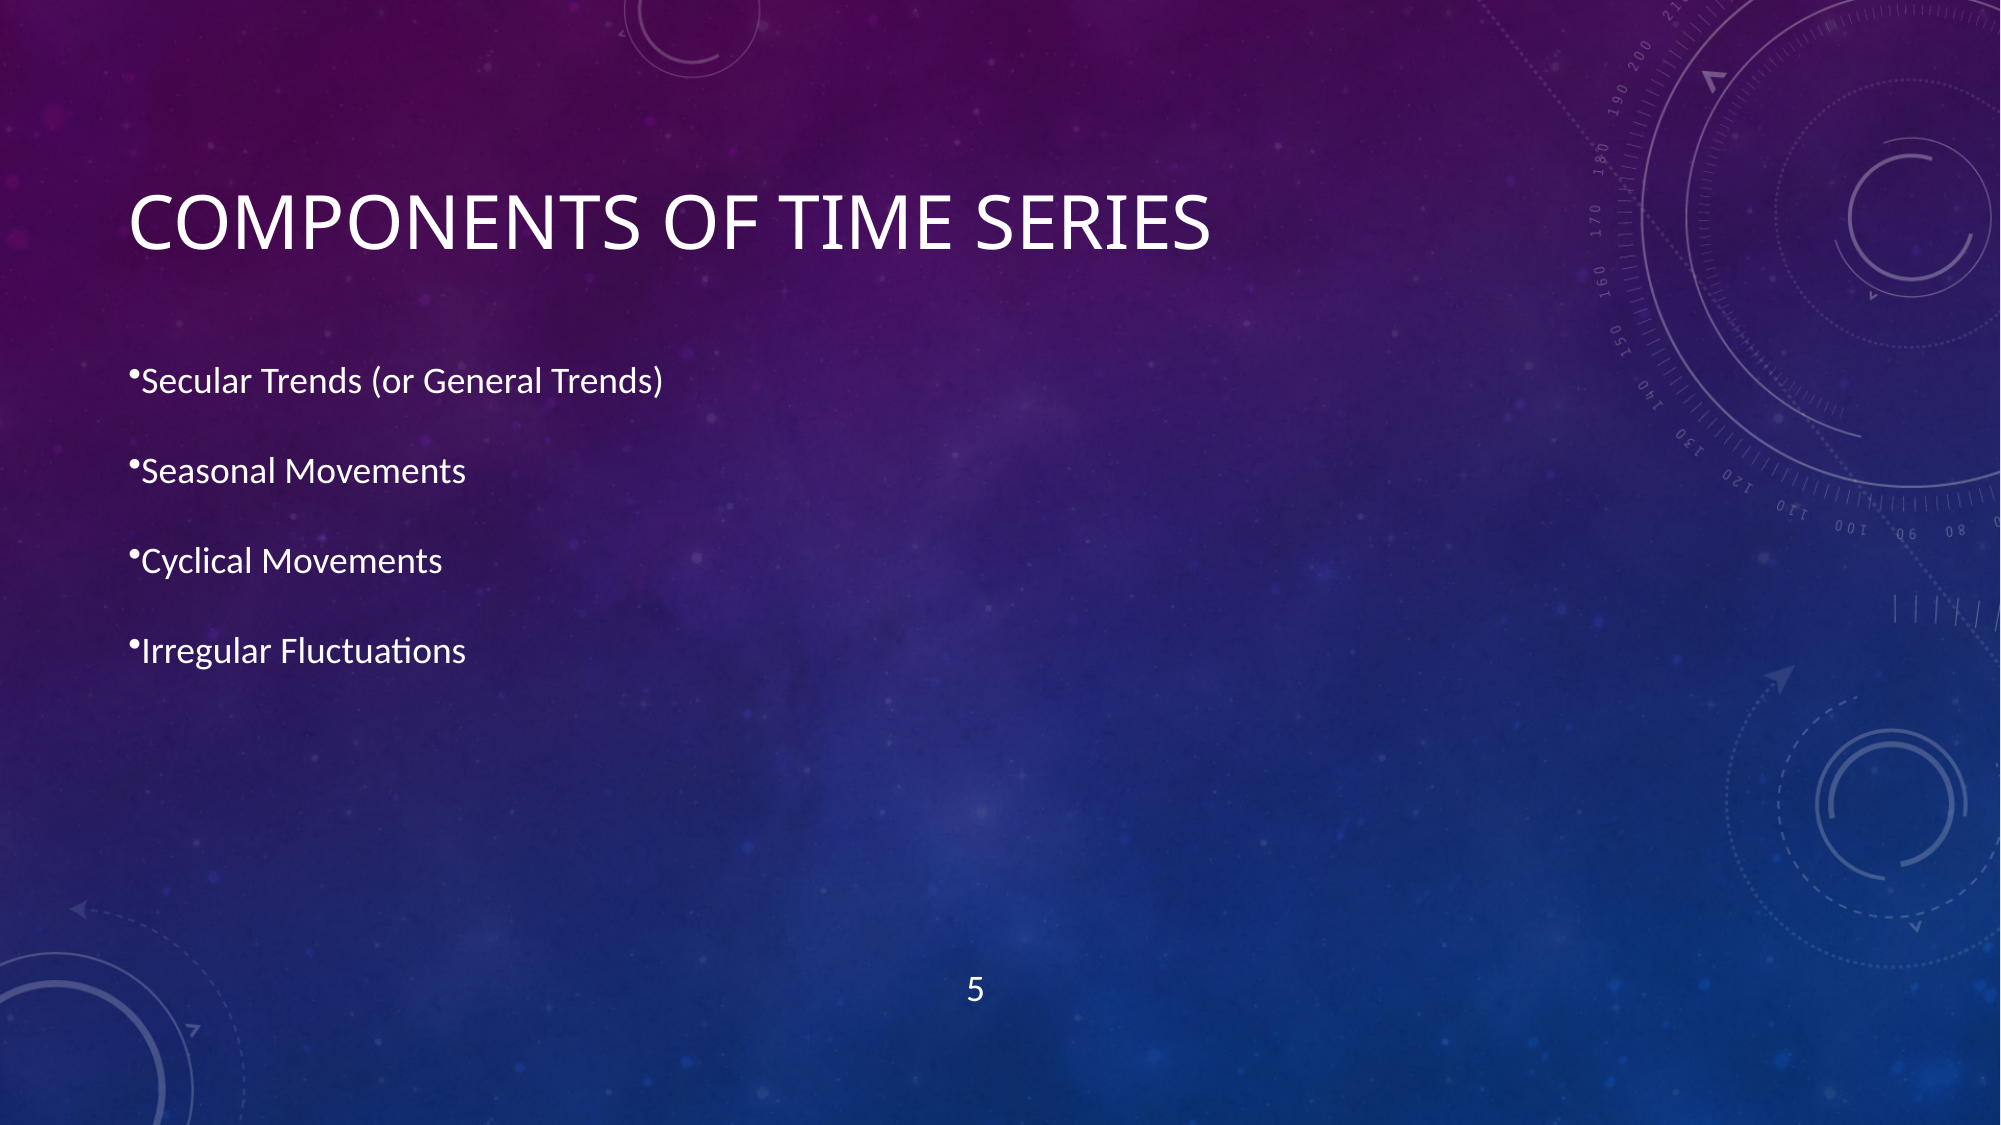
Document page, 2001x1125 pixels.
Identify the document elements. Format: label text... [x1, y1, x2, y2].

picture [0, 0, 2001, 1125]
text_box Secular Trends (or General Trends) Seasonal Movements Cyclical Movements Irregular Fluctuations [128, 325, 1585, 761]
title Components of time series [112, 99, 1775, 339]
slide_number 5 [909, 955, 1000, 1018]
